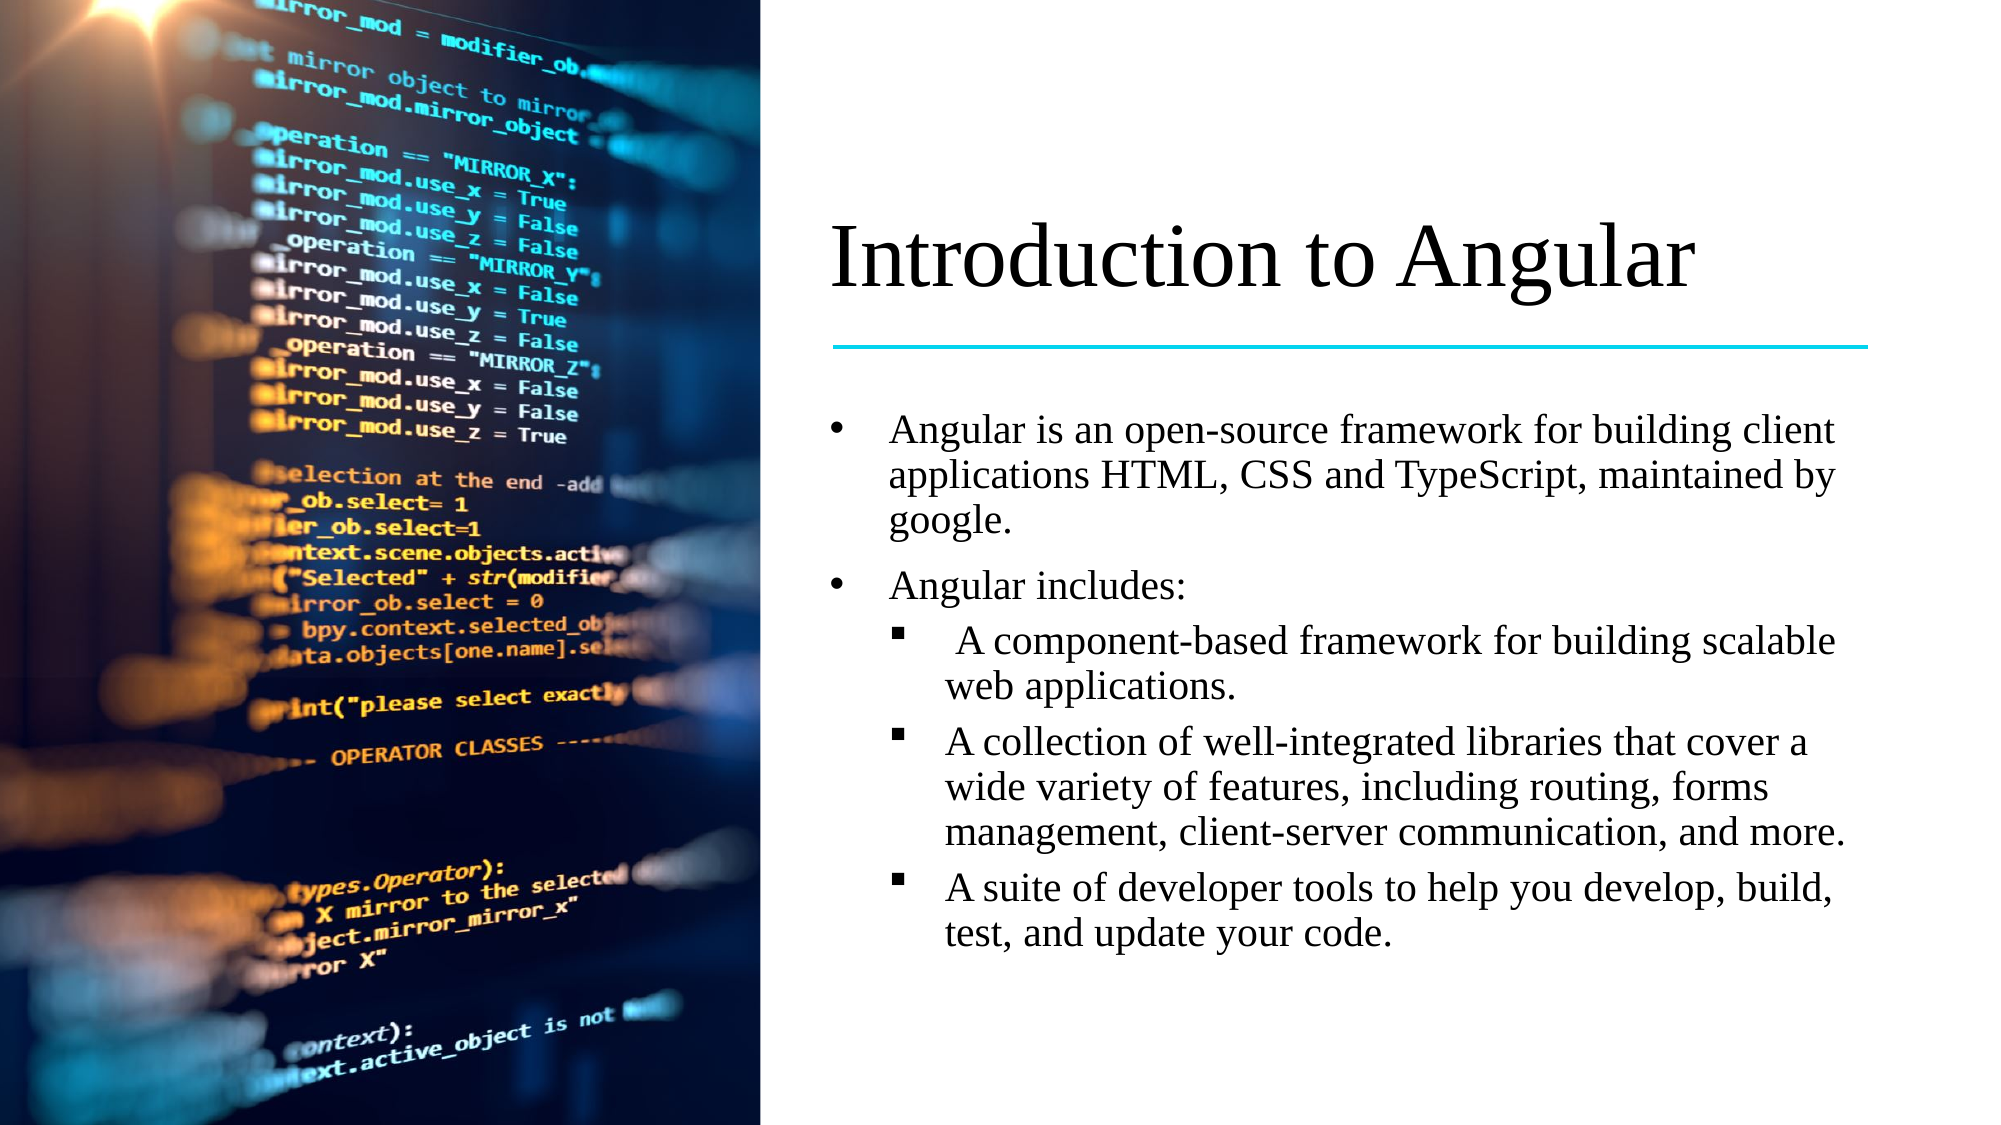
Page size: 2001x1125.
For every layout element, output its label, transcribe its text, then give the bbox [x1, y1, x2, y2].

list Angular is an open-source framework for building client applications HTML, CSS and TypeScript, maintained by google. Angular includes: A component-based framework for building scalable web applications. A collection of well-integrated libraries that cover a wide variety of features, including routing, forms management, client-server communication, and more. A suite of developer tools to help you develop, build, test, and update your code. [814, 399, 1895, 1021]
title Introduction to Angular [814, 103, 1895, 315]
picture [591, 69, 607, 78]
picture [0, 0, 761, 1125]
